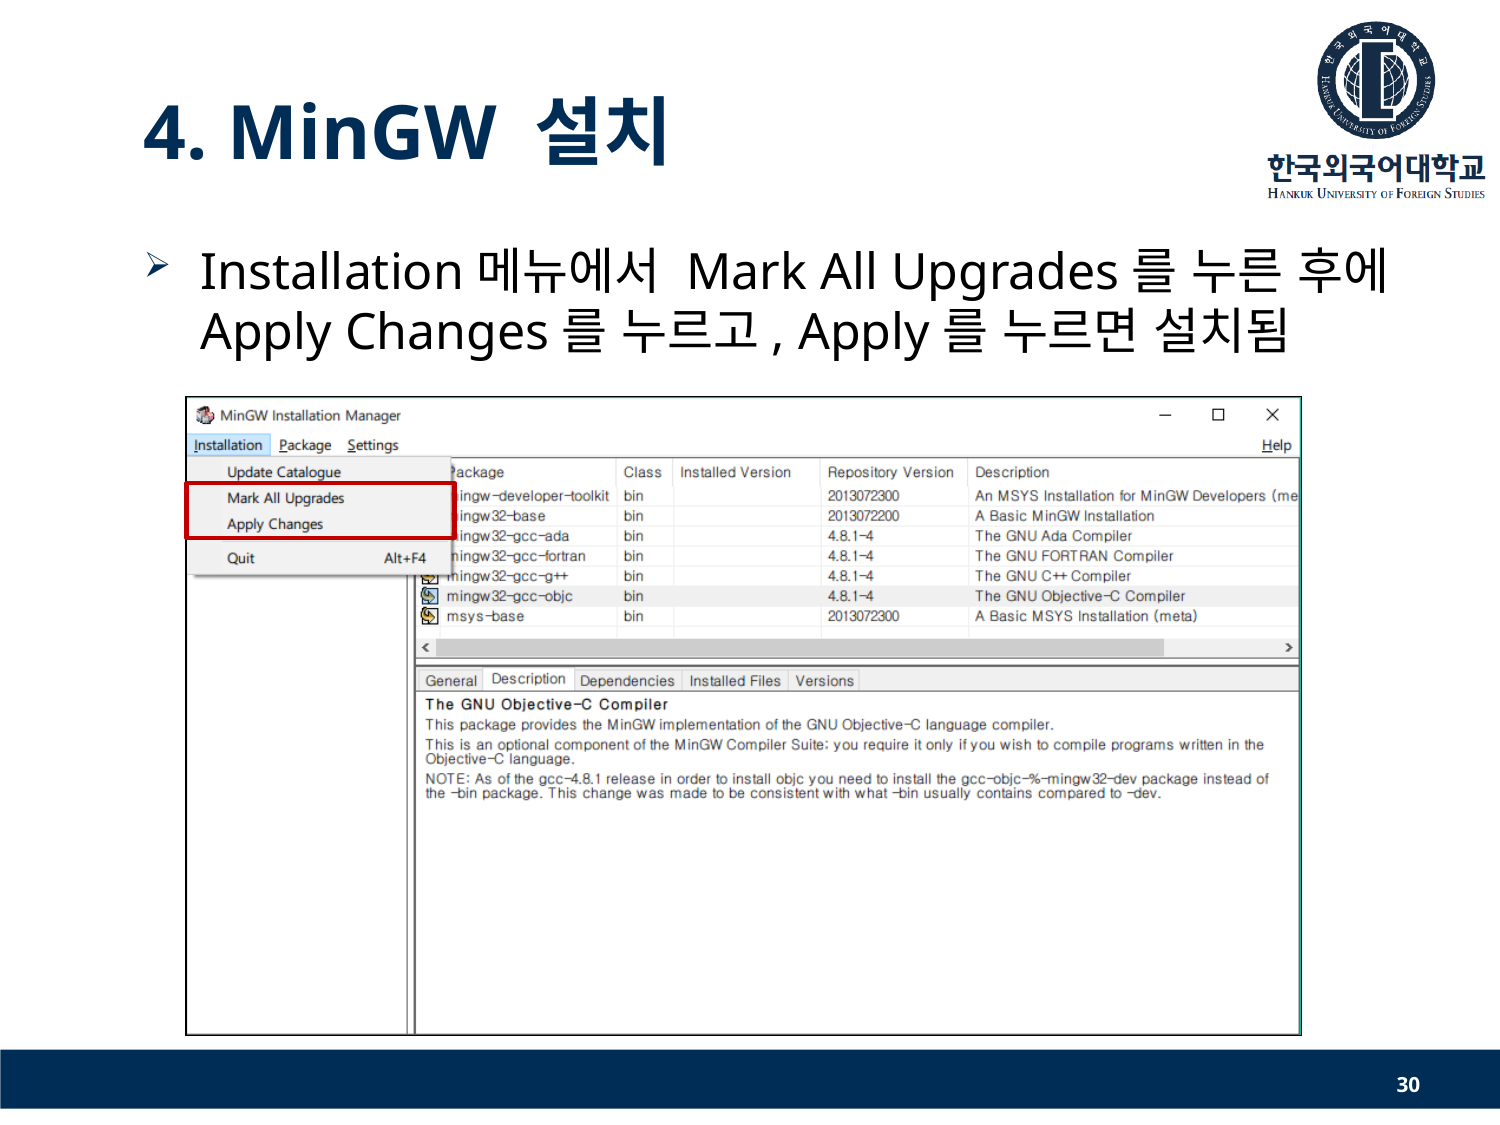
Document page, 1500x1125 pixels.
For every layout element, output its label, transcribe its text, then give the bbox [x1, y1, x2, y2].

title 4. MinGW 설치 [128, 20, 1301, 183]
picture [186, 396, 1301, 1036]
slide_number 30 [1356, 1064, 1436, 1107]
picture [1244, 0, 1500, 208]
list Installation메뉴에서 Mark All Upgrades를 누른 후에 Apply Changes를 누르고, Apply를 누르면 설치됨 [128, 231, 1425, 1024]
